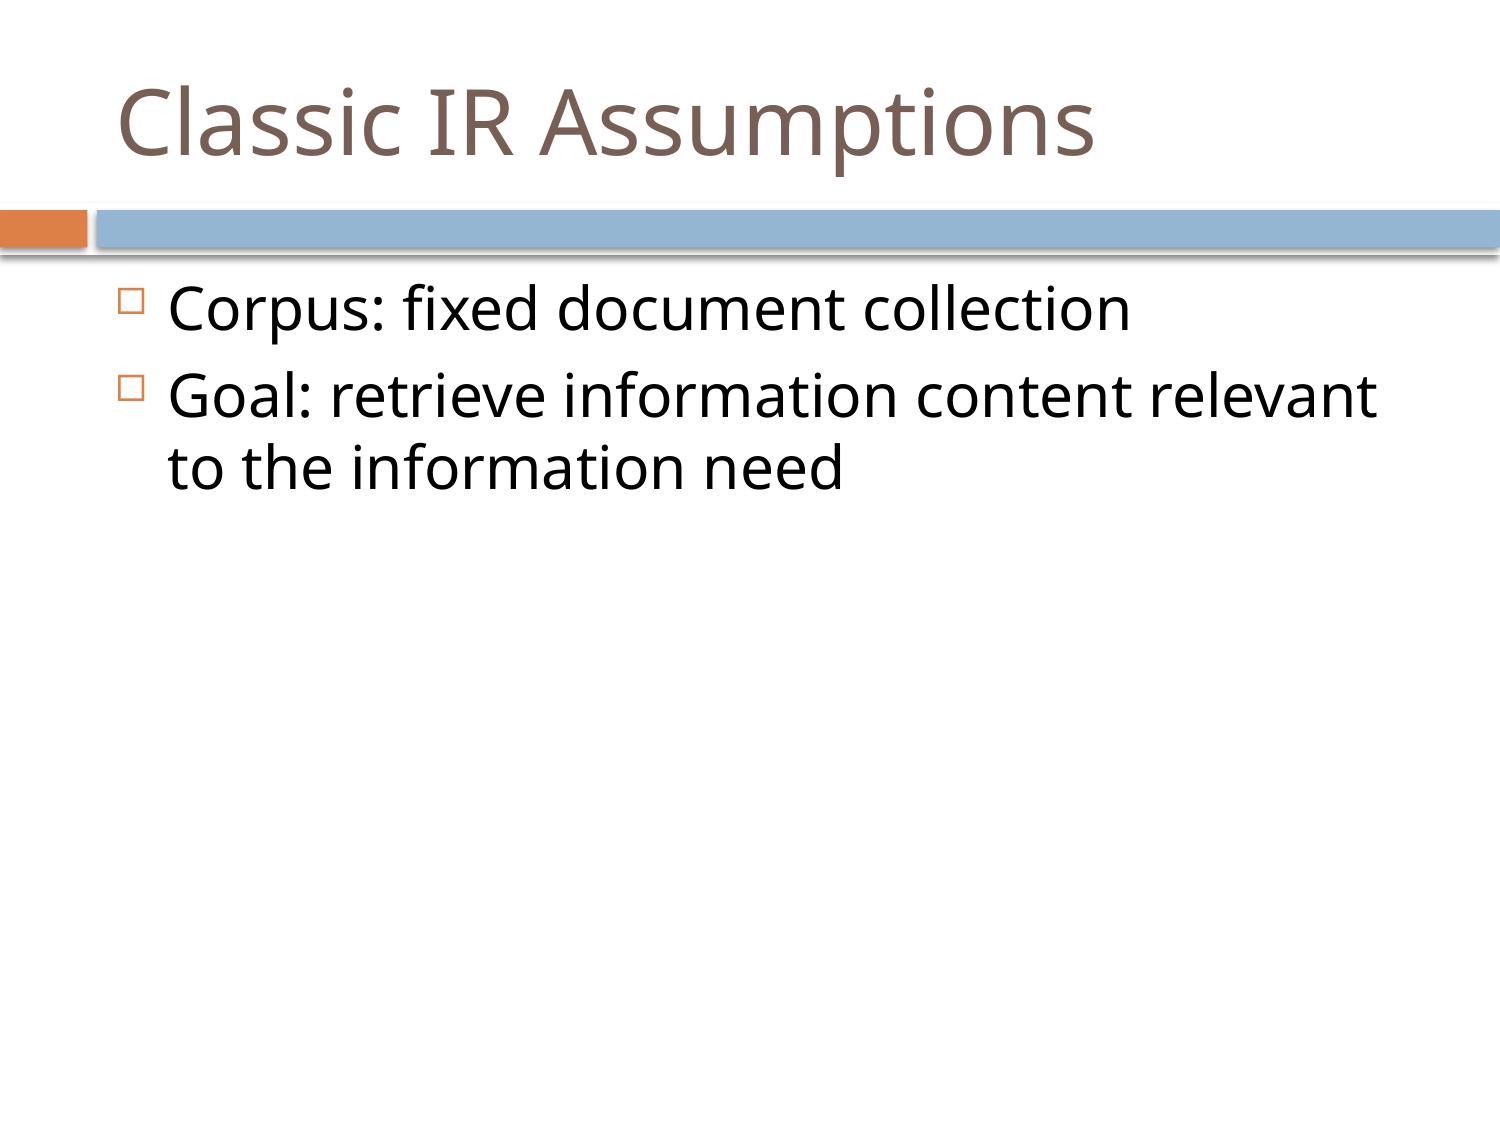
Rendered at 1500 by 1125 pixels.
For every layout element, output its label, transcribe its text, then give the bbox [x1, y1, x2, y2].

list Corpus: fixed document collection Goal: retrieve information content relevant to the information need [100, 262, 1438, 1000]
title Classic IR Assumptions [100, 37, 1438, 200]
